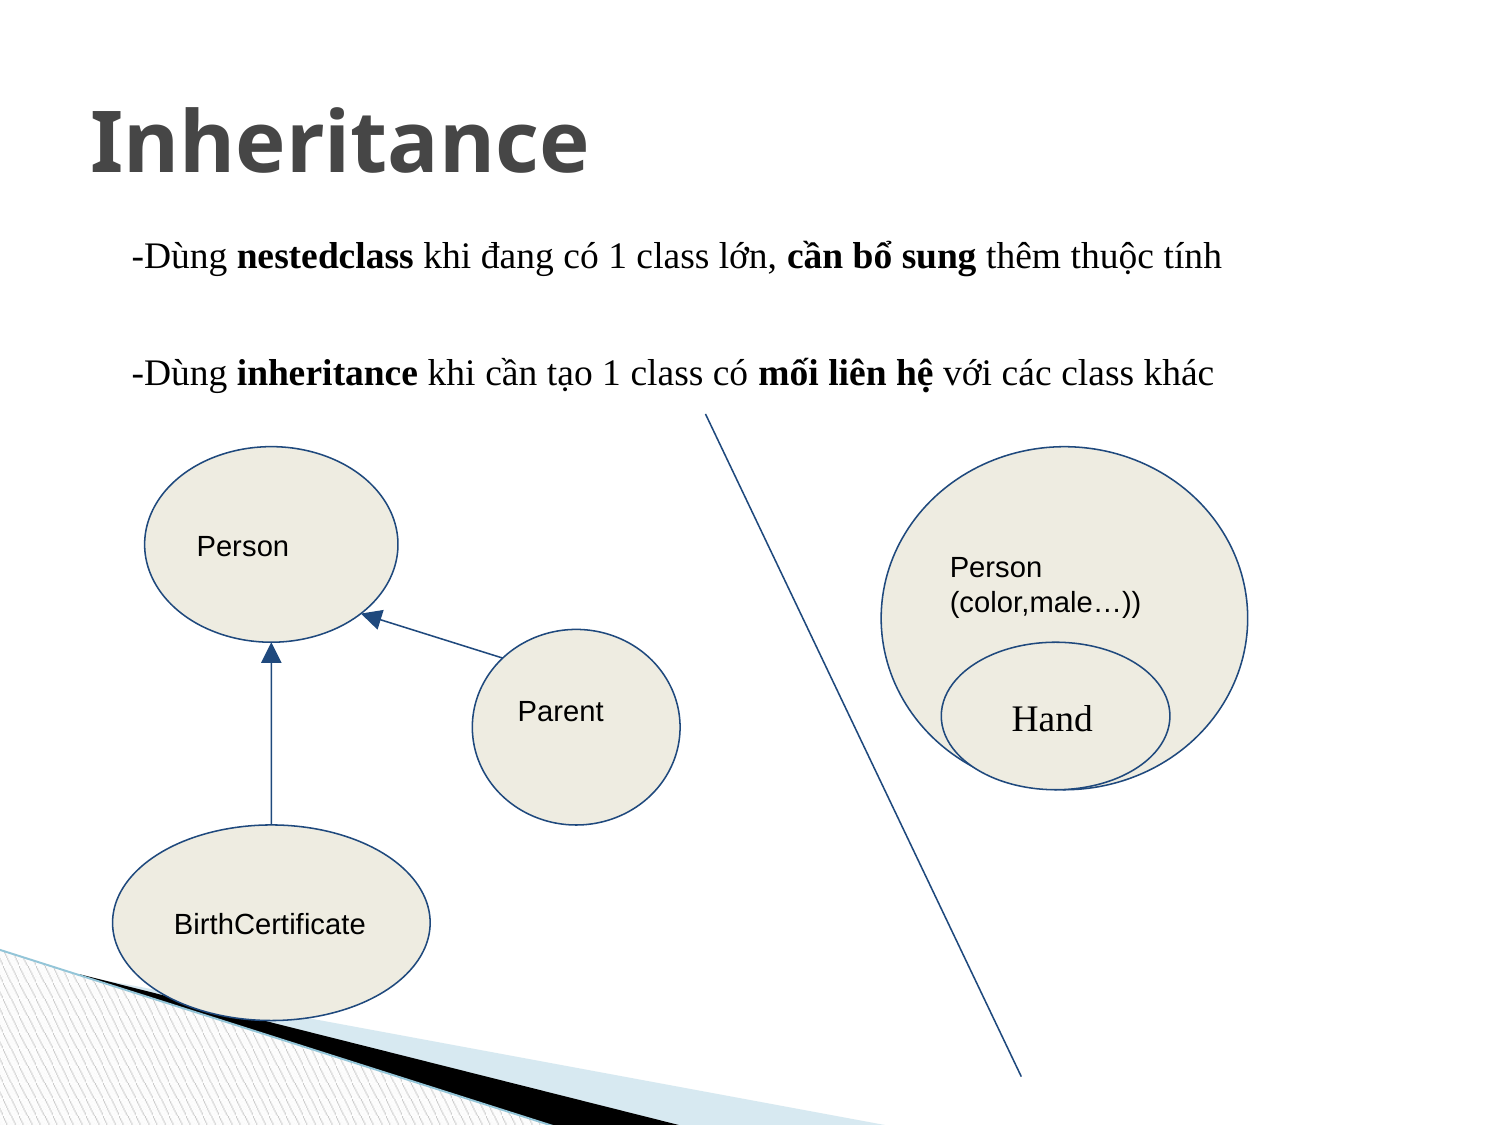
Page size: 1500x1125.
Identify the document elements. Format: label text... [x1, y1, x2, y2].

text_box Person [144, 446, 398, 643]
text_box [705, 413, 1022, 1077]
text_box BirthCertificate [112, 824, 431, 1021]
title Inheritance [75, 45, 1425, 233]
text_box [360, 613, 504, 659]
text_box Person (color,male…)) [1027, 446, 1248, 790]
text_box Hand [1027, 642, 1170, 790]
text_box -Dùng nestedclass khi đang có 1 class lớn, cần bổ sung thêm thuộc tính -Dùng inheritance khi cần tạo 1 class có mối liên hệ với các class khác [83, 216, 1434, 959]
text_box Parent [472, 629, 681, 826]
